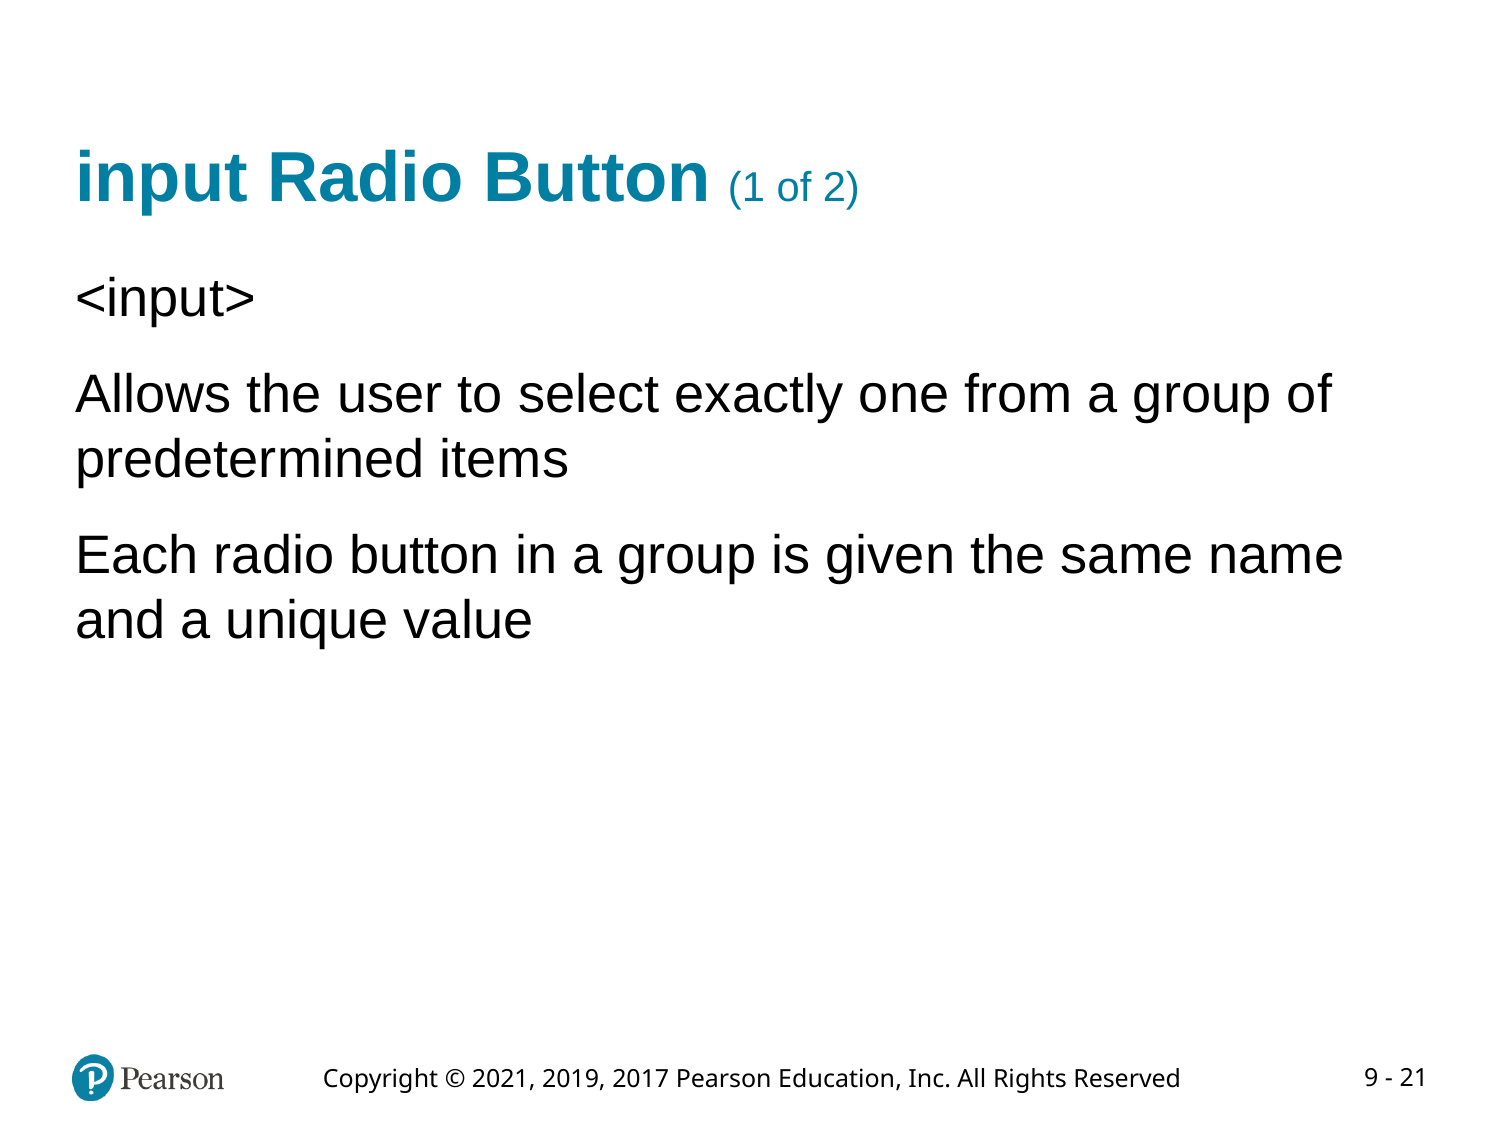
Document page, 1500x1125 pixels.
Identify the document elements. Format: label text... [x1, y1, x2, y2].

list <input> Allows the user to select exactly one from a group of predetermined items Each radio button in a group is given the same name and a unique value [75, 262, 1425, 1005]
picture [81, 1064, 107, 1089]
picture [99, 1054, 224, 1101]
picture [72, 1054, 89, 1072]
title input Radio Button (1 of 2) [75, 35, 1425, 216]
picture [72, 1087, 83, 1101]
